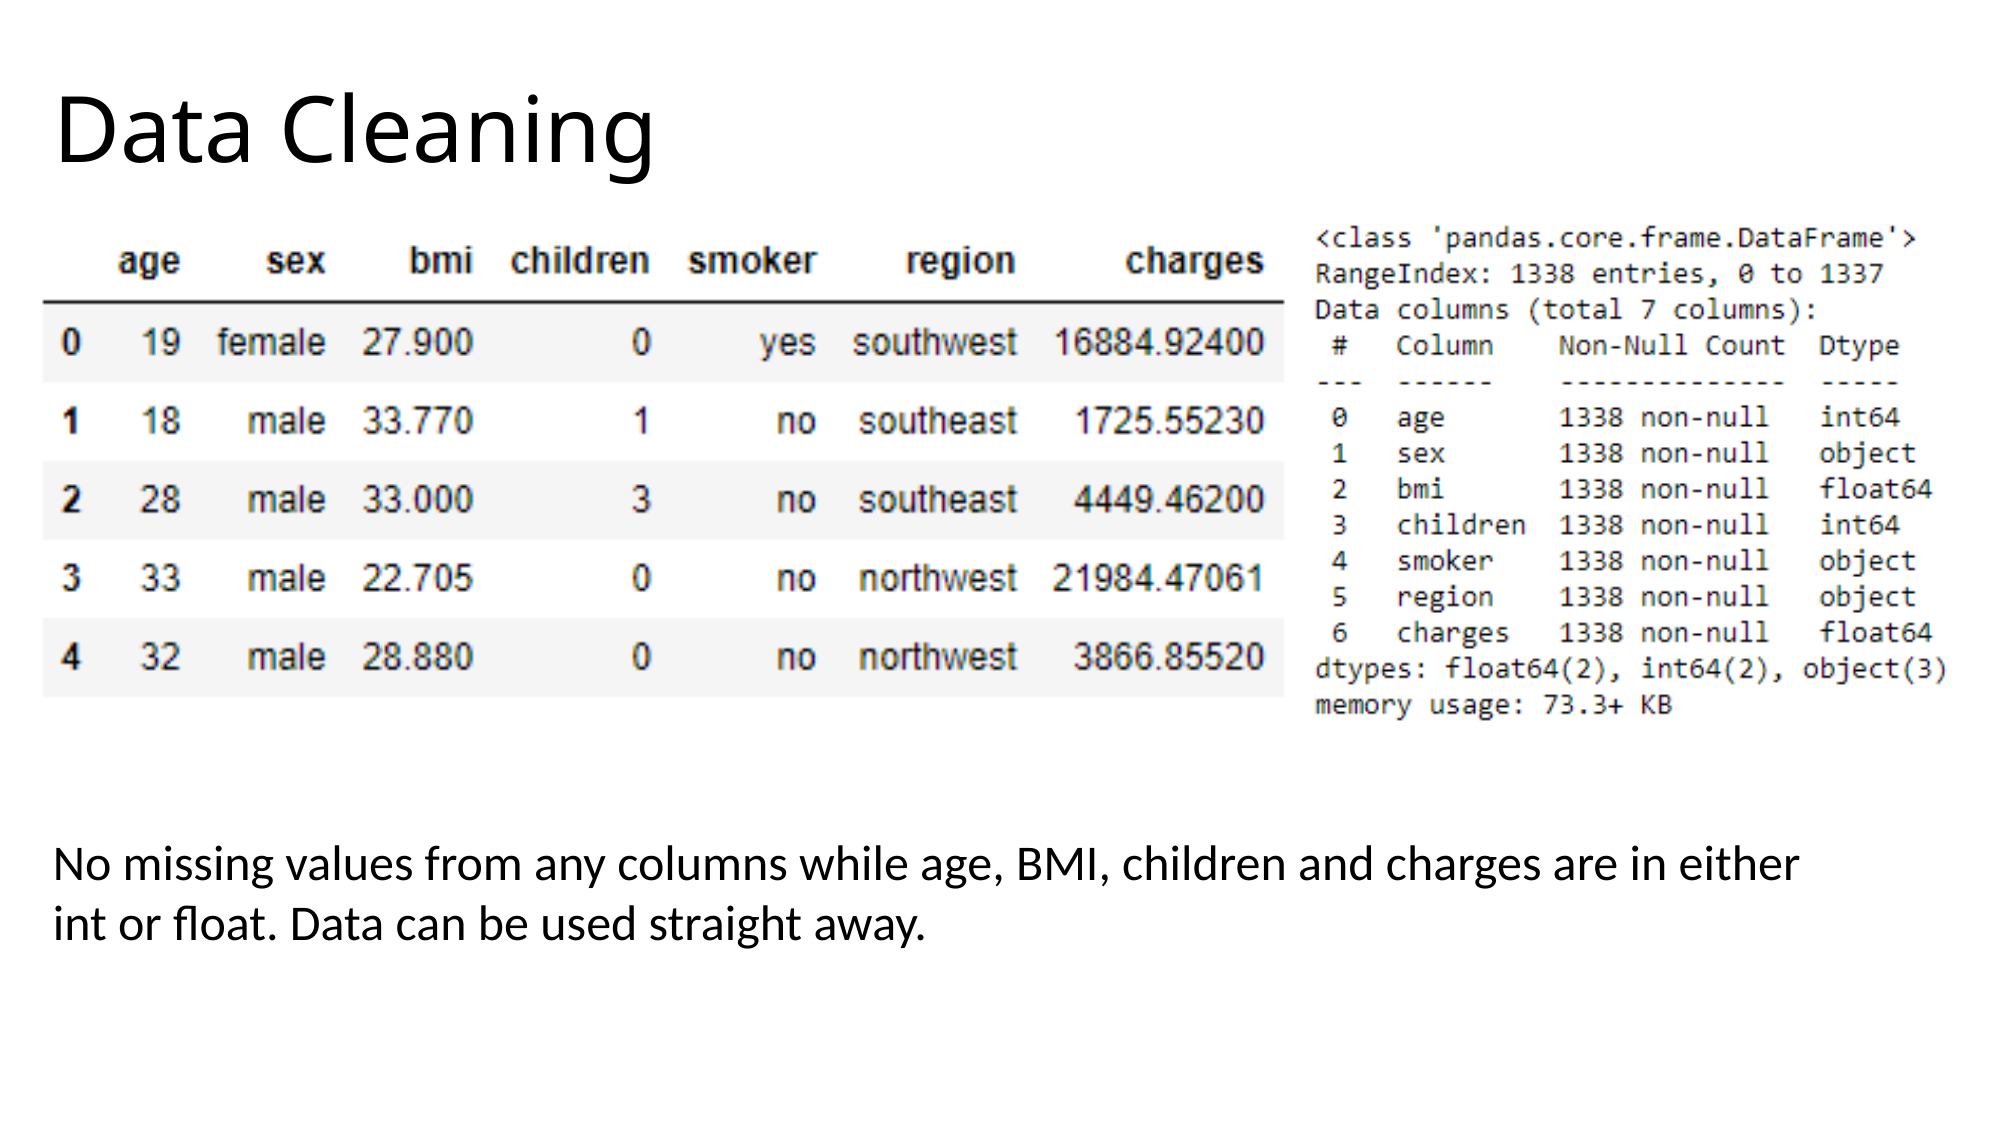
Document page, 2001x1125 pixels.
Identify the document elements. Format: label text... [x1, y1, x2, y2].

text_box No missing values from any columns while age, BMI, children and charges are in either int or float. Data can be used straight away. [38, 823, 1829, 958]
title Data Cleaning [38, 23, 1764, 242]
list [38, 241, 1288, 704]
picture [1305, 218, 1966, 727]
